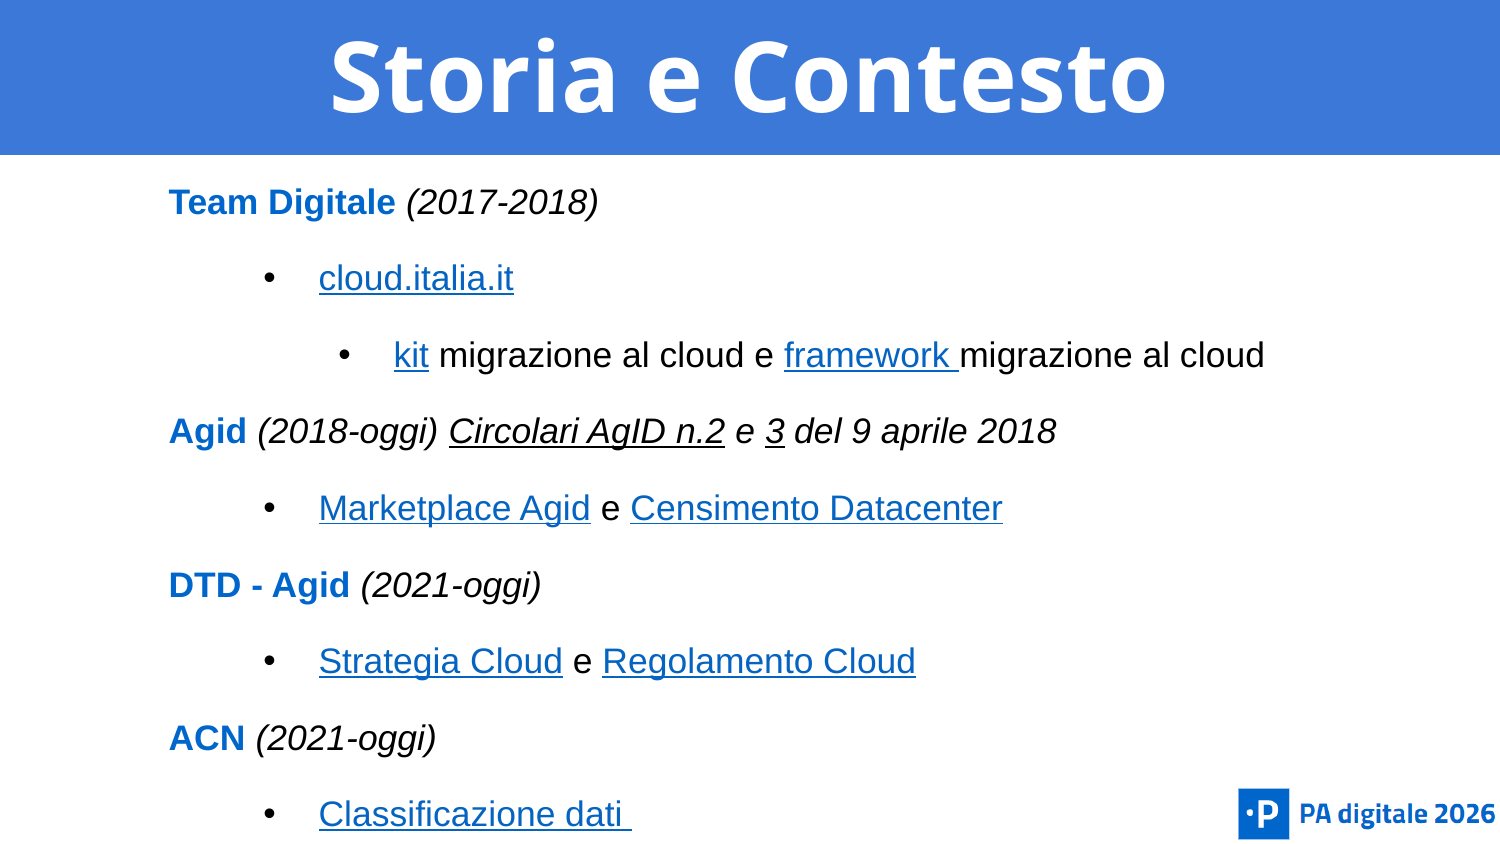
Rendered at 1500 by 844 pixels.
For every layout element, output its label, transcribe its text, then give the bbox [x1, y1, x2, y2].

text_box Storia e Contesto [0, 0, 1500, 154]
picture [1233, 782, 1500, 844]
text_box Team Digitale (2017-2018) cloud.italia.it kit migrazione al cloud e framework migrazione al cloud Agid (2018-oggi) Circolari AgID n.2 e 3 del 9 aprile 2018 Marketplace Agid e Censimento Datacenter DTD - Agid (2021-oggi) Strategia Cloud e Regolamento Cloud ACN (2021-oggi) Classificazione dati [153, 153, 1364, 822]
